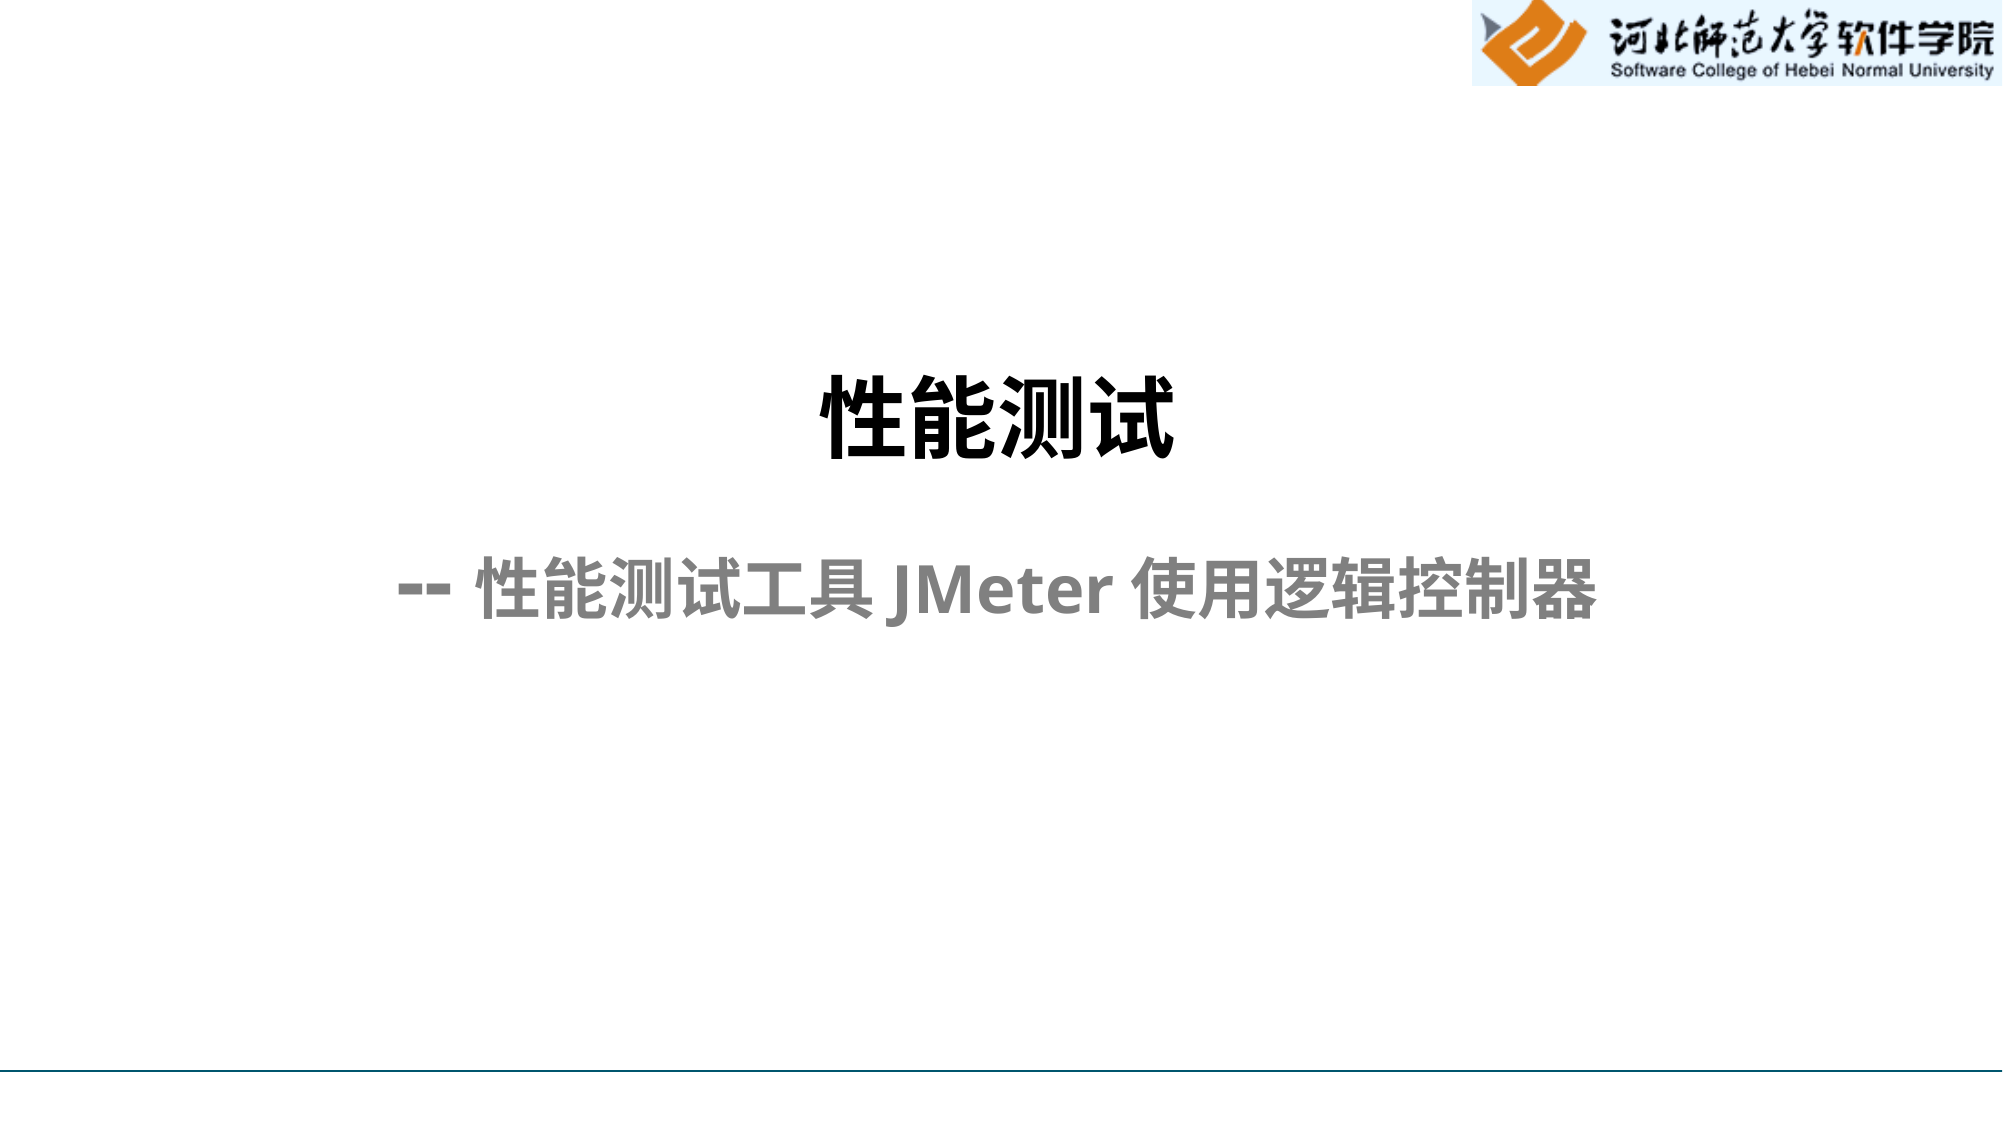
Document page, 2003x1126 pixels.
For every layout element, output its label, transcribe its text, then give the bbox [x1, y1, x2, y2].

title 性能测试 --性能测试工具JMeter使用逻辑控制器 [121, 210, 1873, 809]
picture [1472, 0, 2003, 86]
